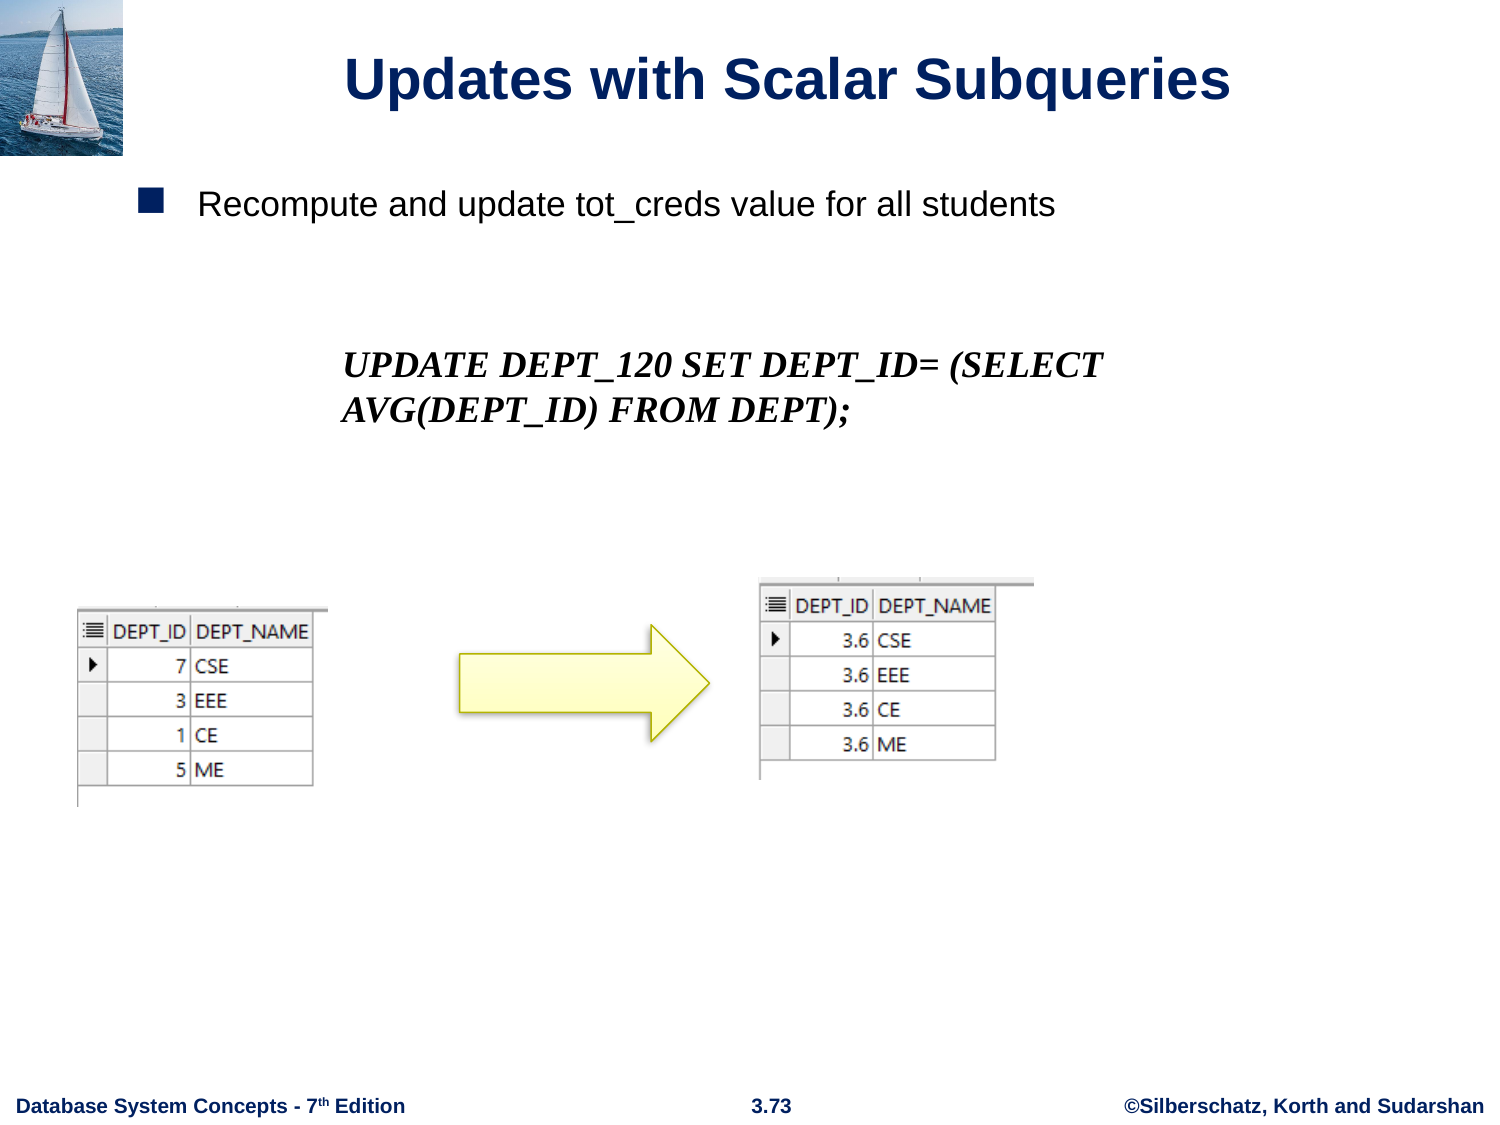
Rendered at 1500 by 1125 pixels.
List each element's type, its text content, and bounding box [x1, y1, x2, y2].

picture [758, 577, 1034, 780]
list Recompute and update tot_creds value for all students [126, 173, 1382, 918]
picture [77, 606, 328, 808]
title Updates with Scalar Subqueries [125, 18, 1452, 120]
text_box [458, 624, 711, 743]
text_box UPDATE DEPT_120 SET DEPT_ID= (SELECT AVG(DEPT_ID) FROM DEPT); [327, 332, 1159, 438]
picture [0, 0, 123, 156]
